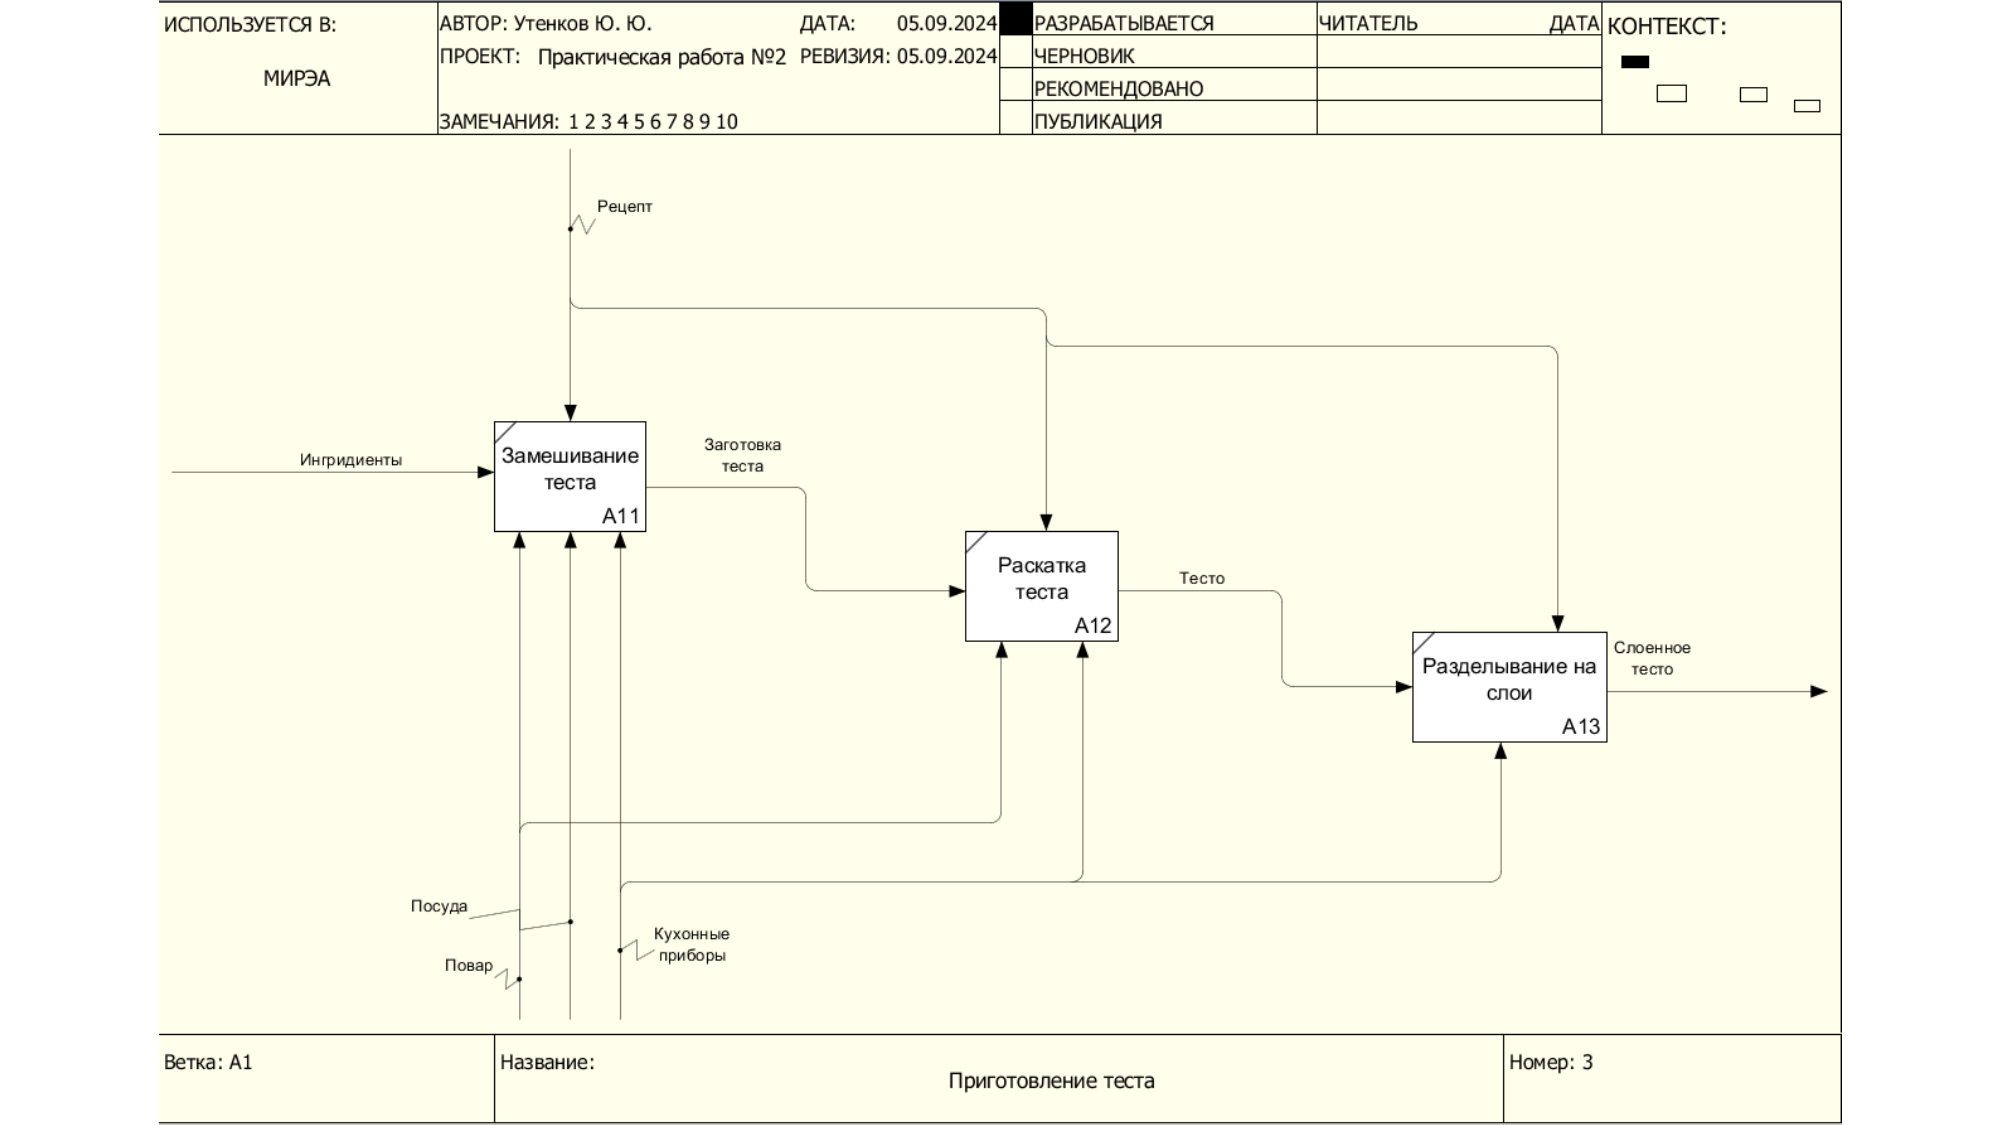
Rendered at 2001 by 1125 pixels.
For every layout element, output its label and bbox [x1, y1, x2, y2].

picture [158, 0, 1843, 1125]
